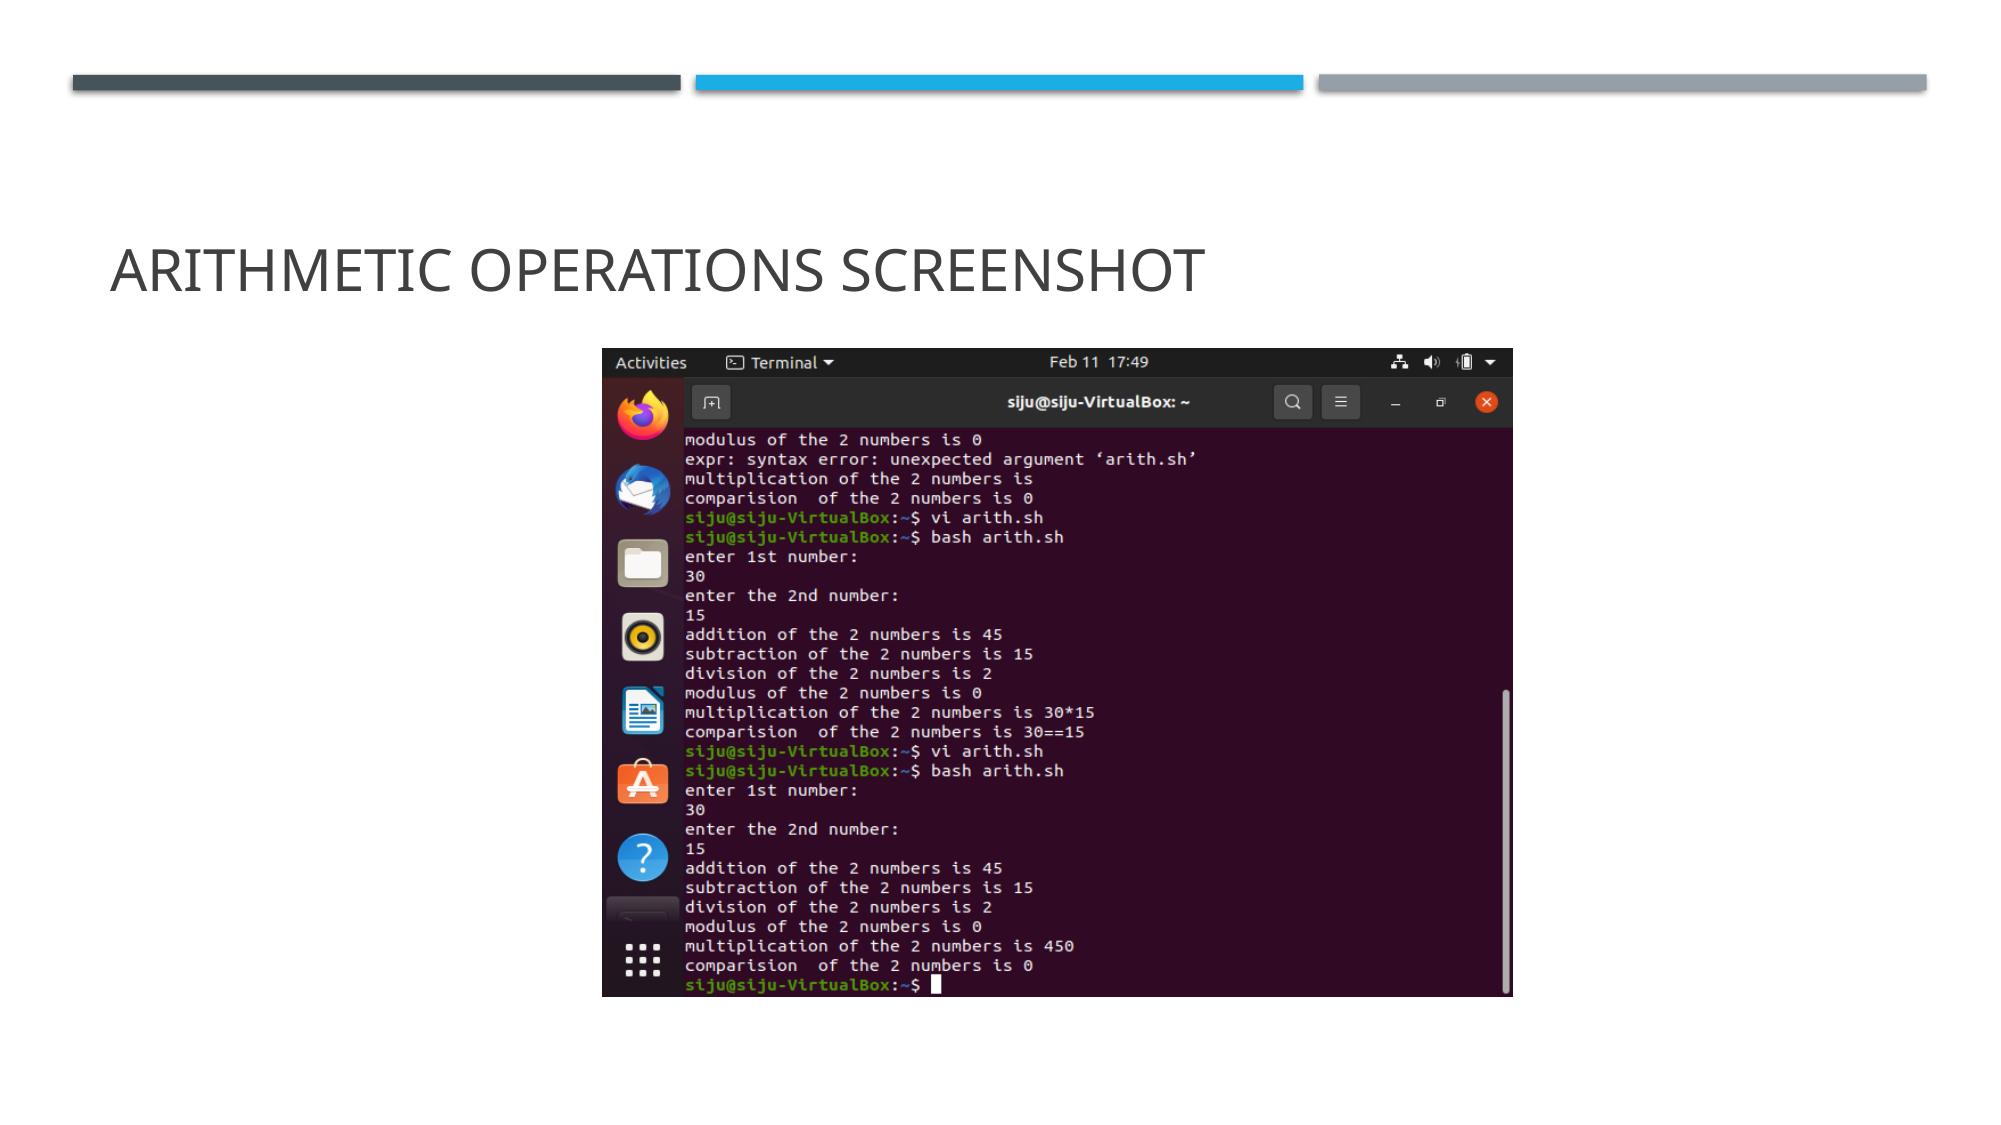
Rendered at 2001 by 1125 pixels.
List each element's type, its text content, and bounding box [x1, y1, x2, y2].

title Arithmetic operations screenshot [95, 115, 1905, 311]
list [602, 347, 1513, 998]
